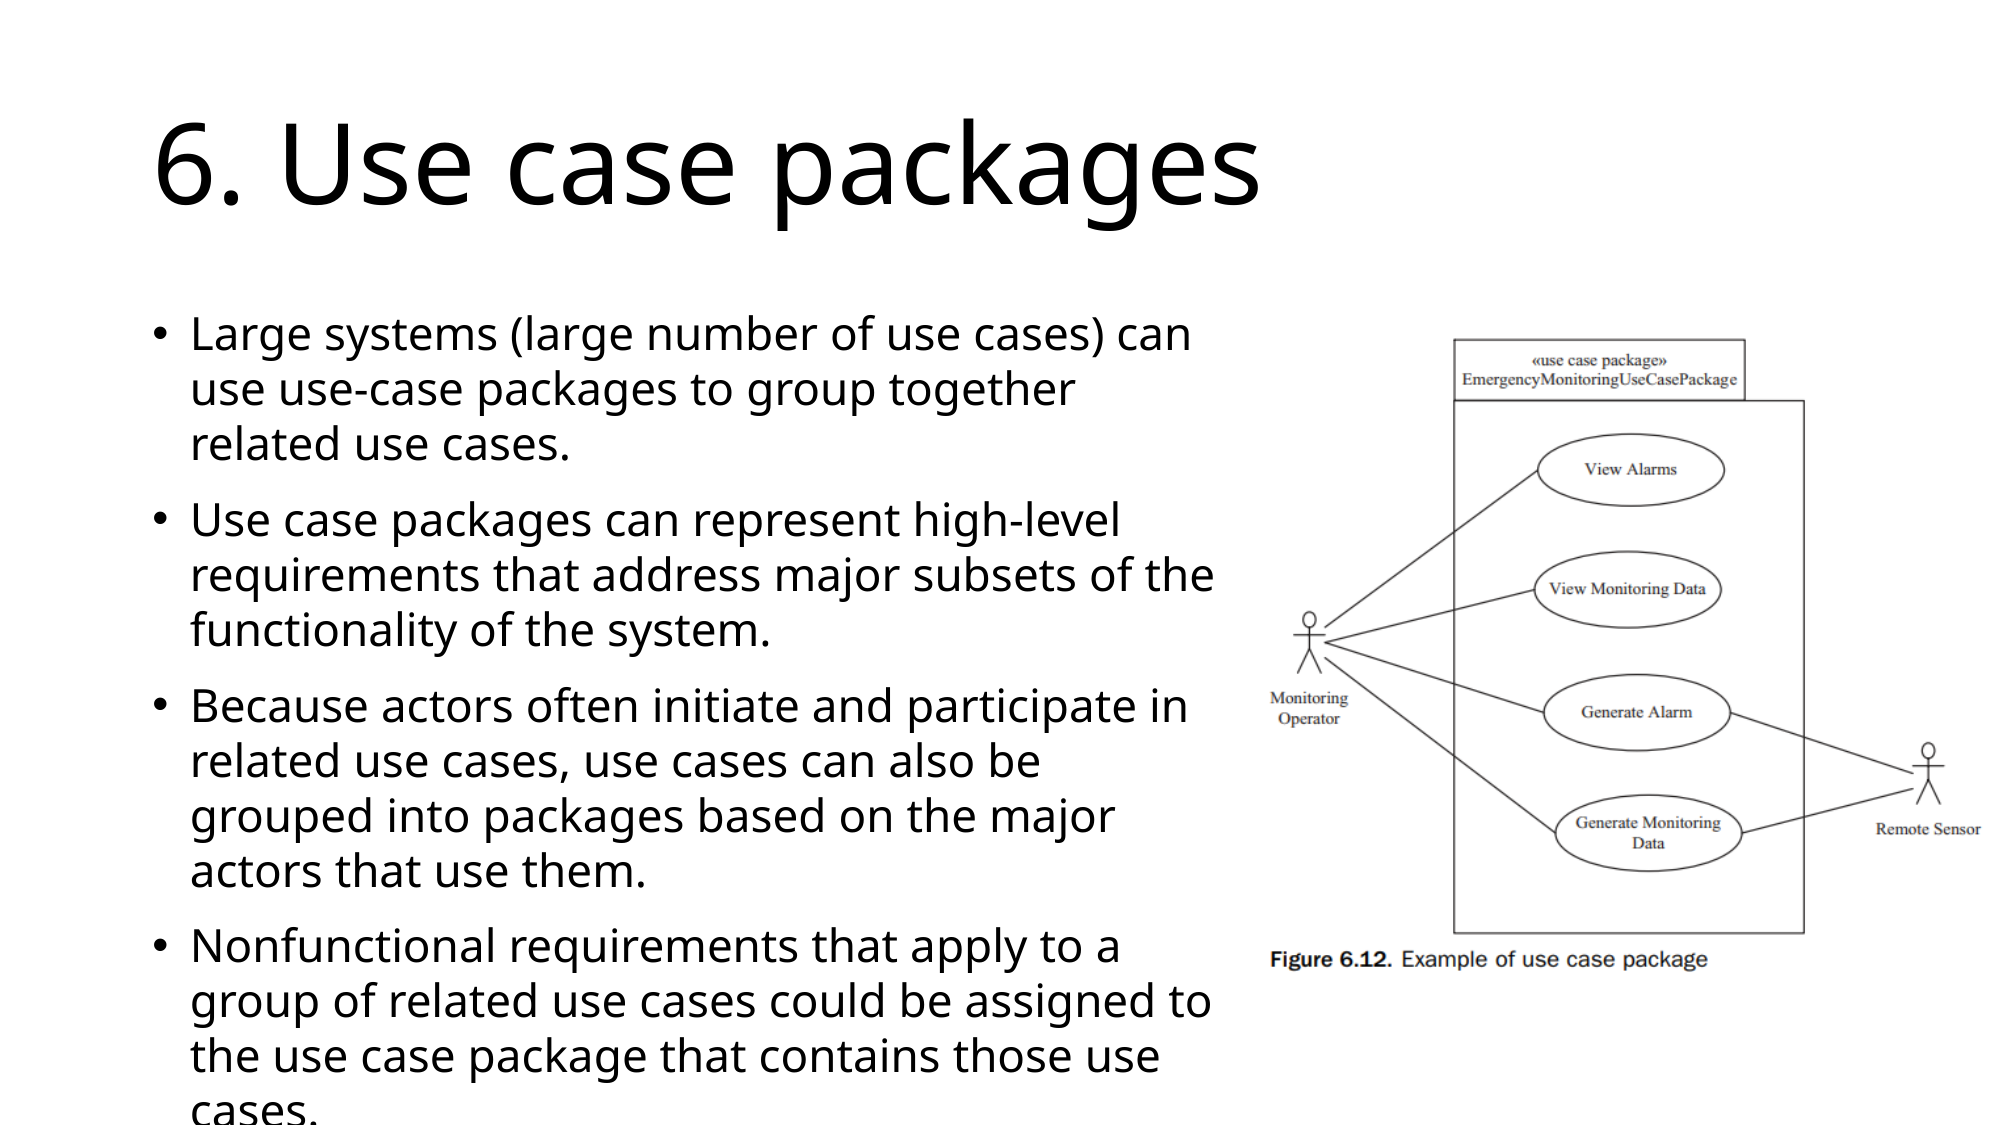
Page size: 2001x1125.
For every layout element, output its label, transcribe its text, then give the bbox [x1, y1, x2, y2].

list Large systems (large number of use cases) can use use-case packages to group together related use cases. Use case packages can represent high-level requirements that address major subsets of the functionality of the system. Because actors often initiate and participate in related use cases, use cases can also be grouped into packages based on the major actors that use them. Nonfunctional requirements that apply to a group of related use cases could be assigned to the use case package that contains those use cases. [137, 297, 1242, 1012]
picture [1250, 318, 1990, 990]
title 6. Use case packages [137, 59, 1863, 278]
